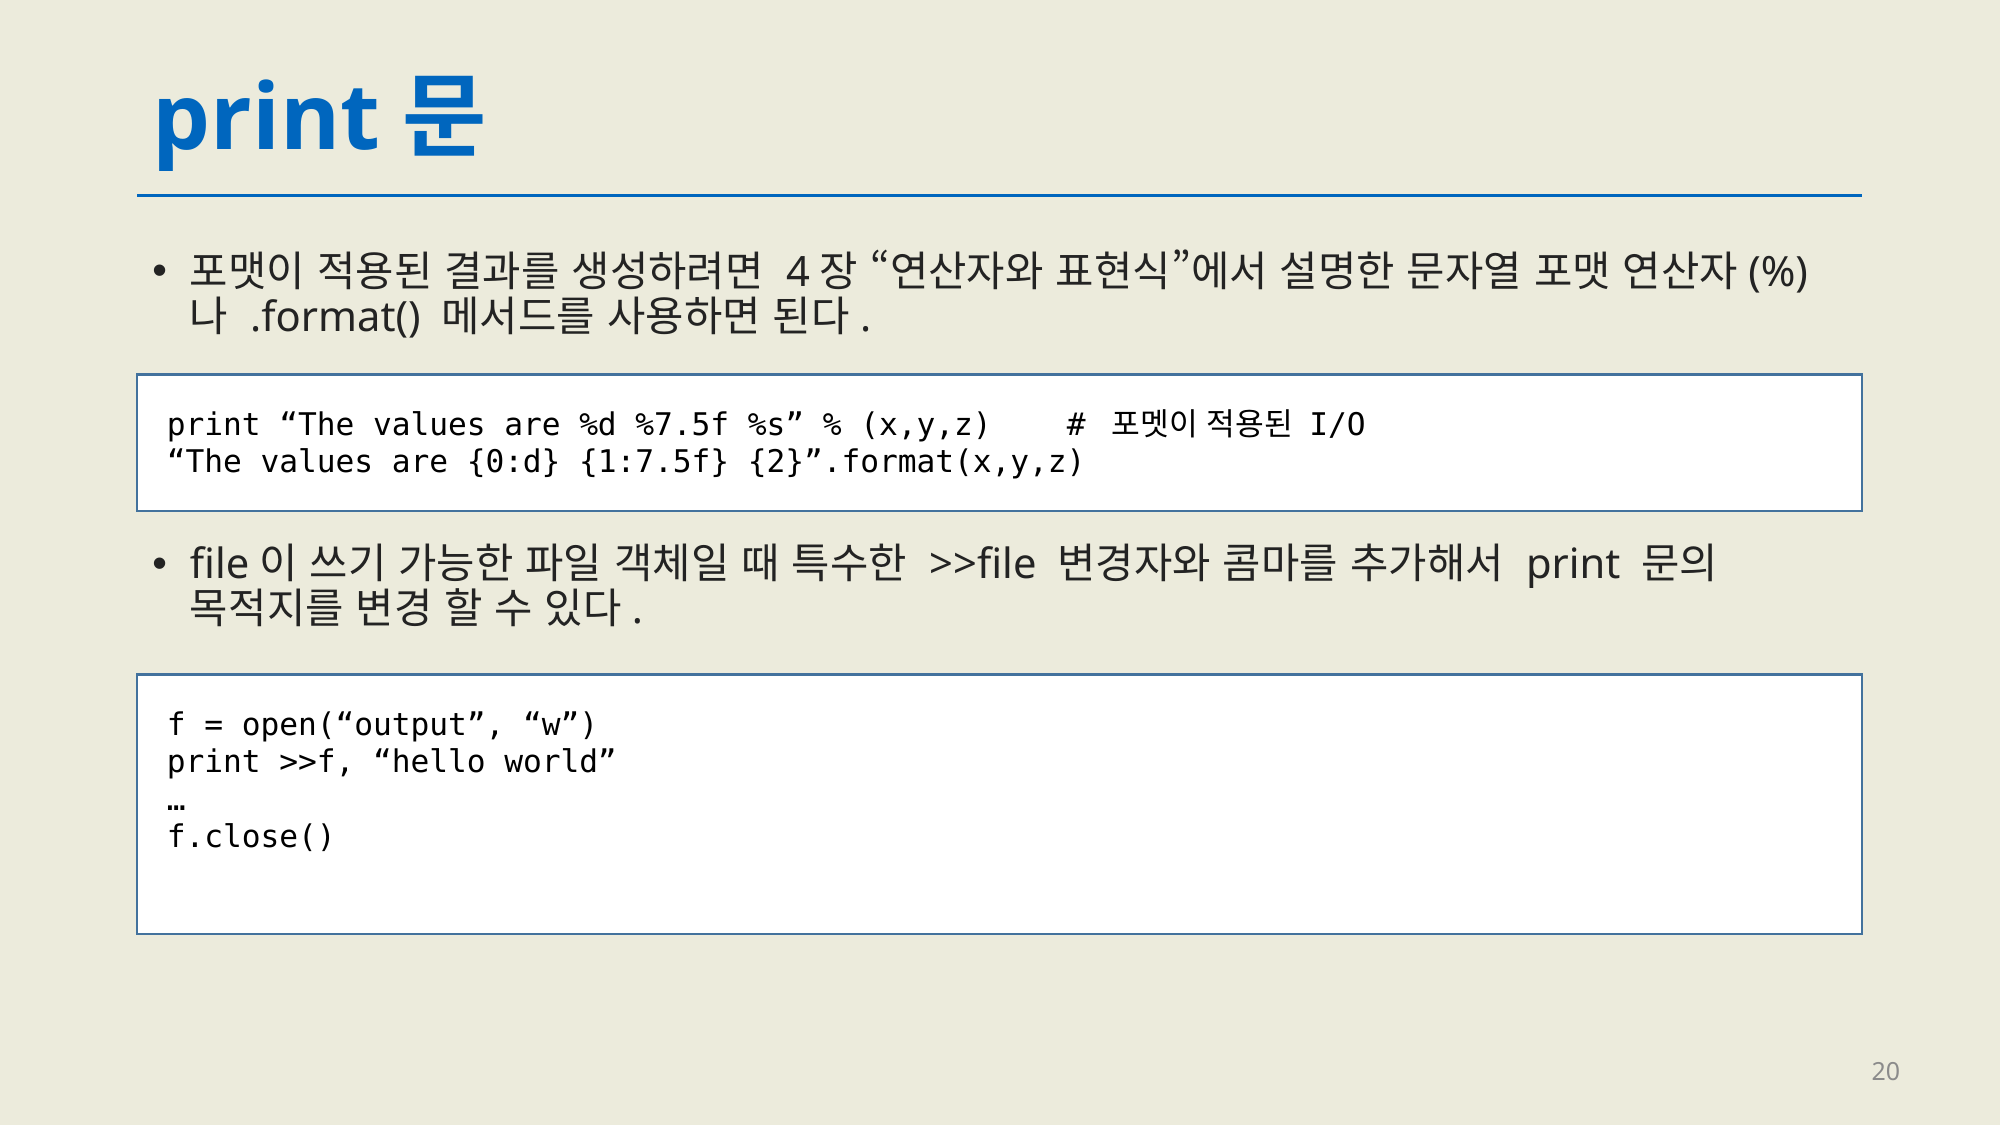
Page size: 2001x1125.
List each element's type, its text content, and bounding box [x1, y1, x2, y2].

text_box file이 쓰기 가능한 파일 객체일 때 특수한 >>file 변경자와 콤마를 추가해서 print 문의 목적지를 변경 할 수 있다. [137, 535, 1863, 651]
slide_number 20 [1465, 1042, 1916, 1103]
list 포맷이 적용된 결과를 생성하려면 4장 “연산자와 표현식”에서 설명한 문자열 포맷 연산자(%)나 .format() 메서드를 사용하면 된다. [137, 242, 1863, 358]
text_box f = open(“output”, “w”) print >>f, “hello world” … f.close() [136, 673, 1863, 935]
text_box print “The values are %d %7.5f %s” % (x,y,z) # 포멧이 적용된 I/O “The values are {0:d} {1:7.5f} {2}”.format(x,y,z) [136, 373, 1863, 512]
title print문 [137, 59, 1863, 180]
